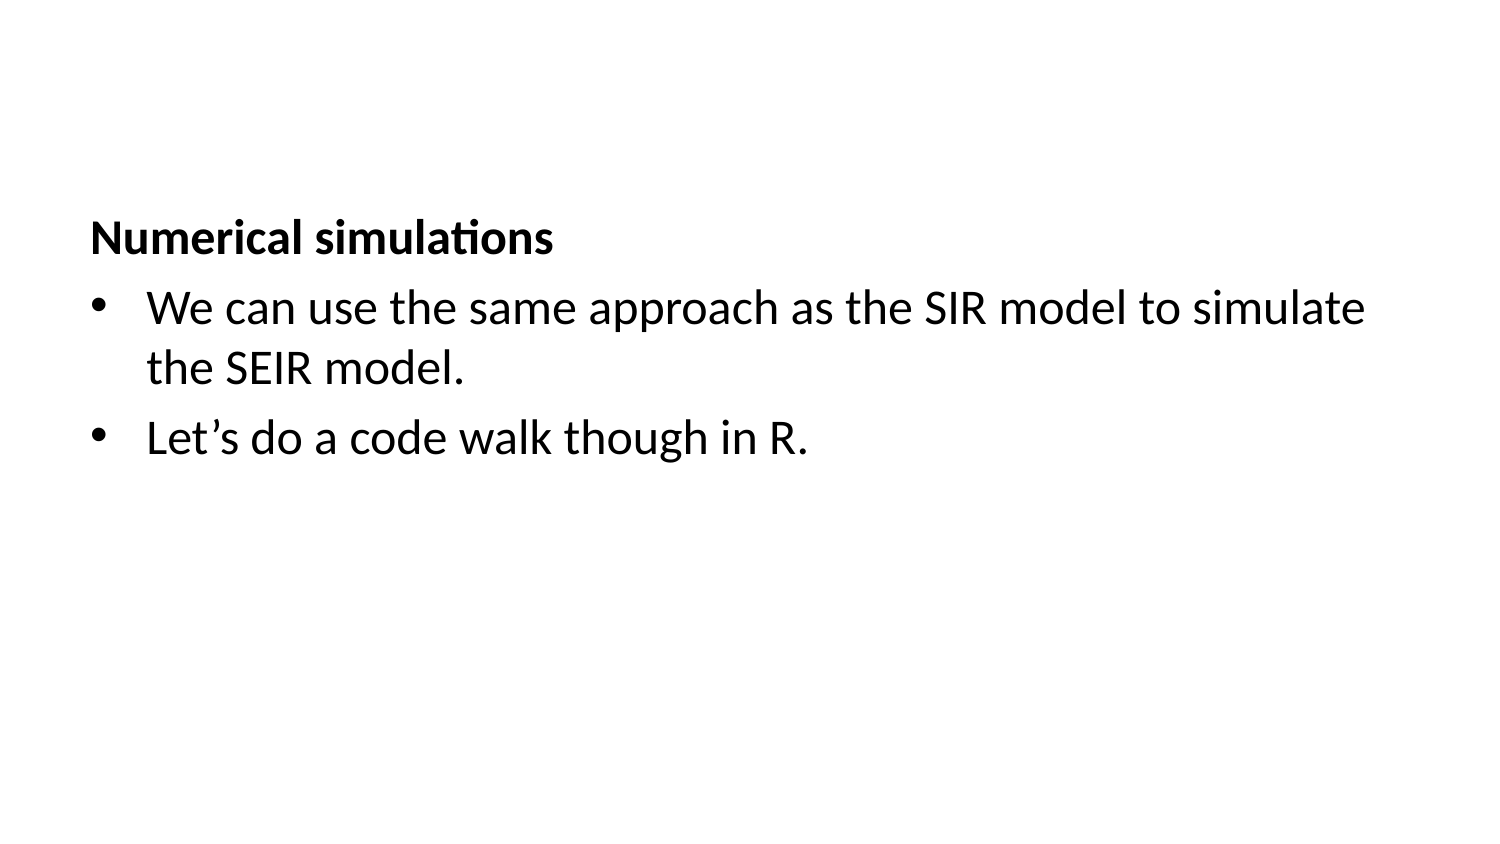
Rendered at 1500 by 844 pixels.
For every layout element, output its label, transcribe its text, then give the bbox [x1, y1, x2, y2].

list Numerical simulations We can use the same approach as the SIR model to simulate the SEIR model. Let’s do a code walk though in R. [75, 196, 1425, 754]
